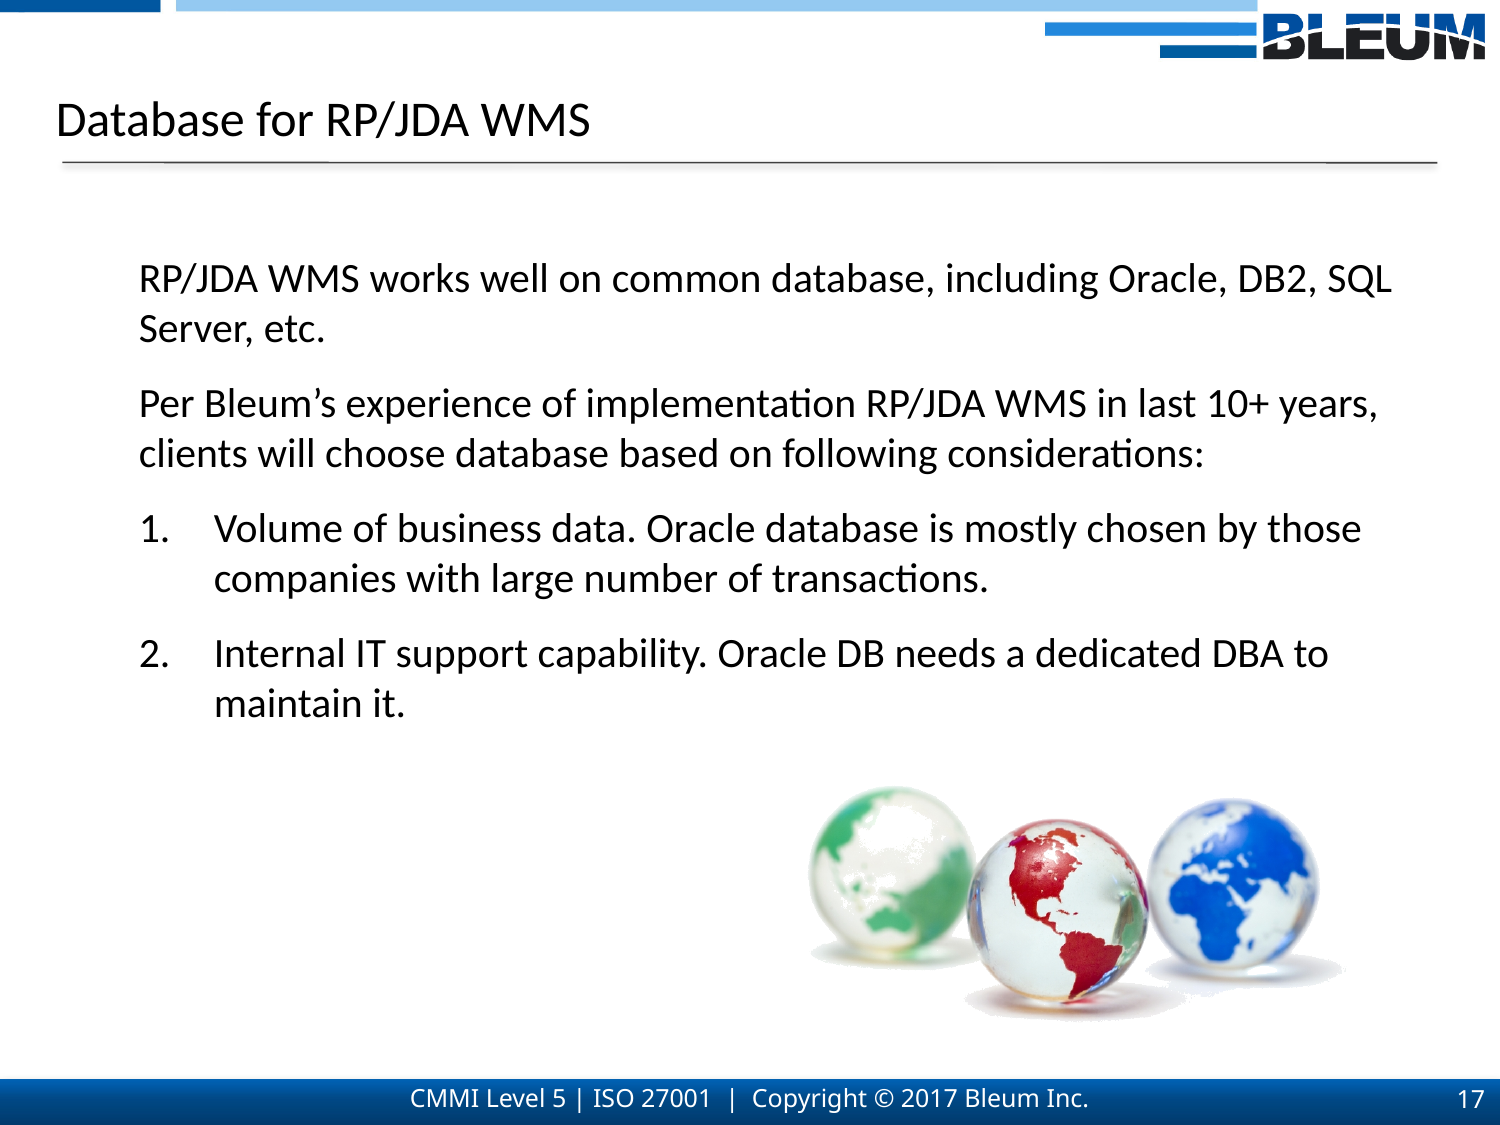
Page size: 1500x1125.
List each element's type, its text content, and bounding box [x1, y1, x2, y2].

slide_number 17 [1175, 1076, 1500, 1125]
title Database for RP/JDA WMS [41, 78, 1483, 185]
picture [0, 0, 1500, 1125]
text_box RP/JDA WMS works well on common database, including Oracle, DB2, SQL Server, etc. Per Bleum’s experience of implementation RP/JDA WMS in last 10+ years, clients will choose database based on following considerations: Volume of business data. Oracle database is mostly chosen by those companies with large number of transactions. Internal IT support capability. Oracle DB needs a dedicated DBA to maintain it. [123, 243, 1437, 734]
text_box [74, 224, 1425, 1038]
